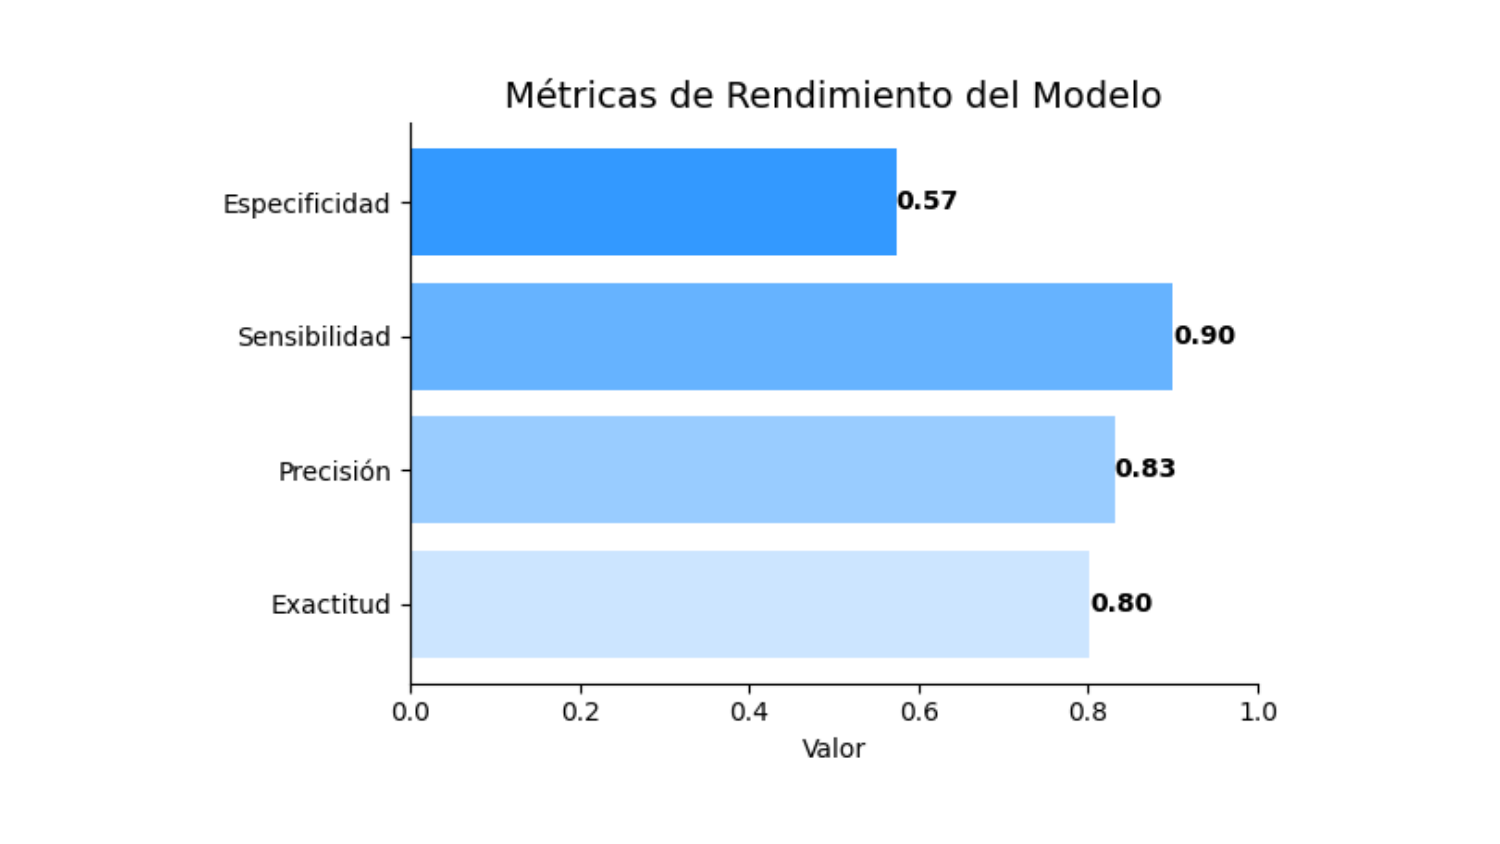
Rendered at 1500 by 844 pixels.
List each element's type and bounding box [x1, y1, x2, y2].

picture [205, 62, 1295, 782]
